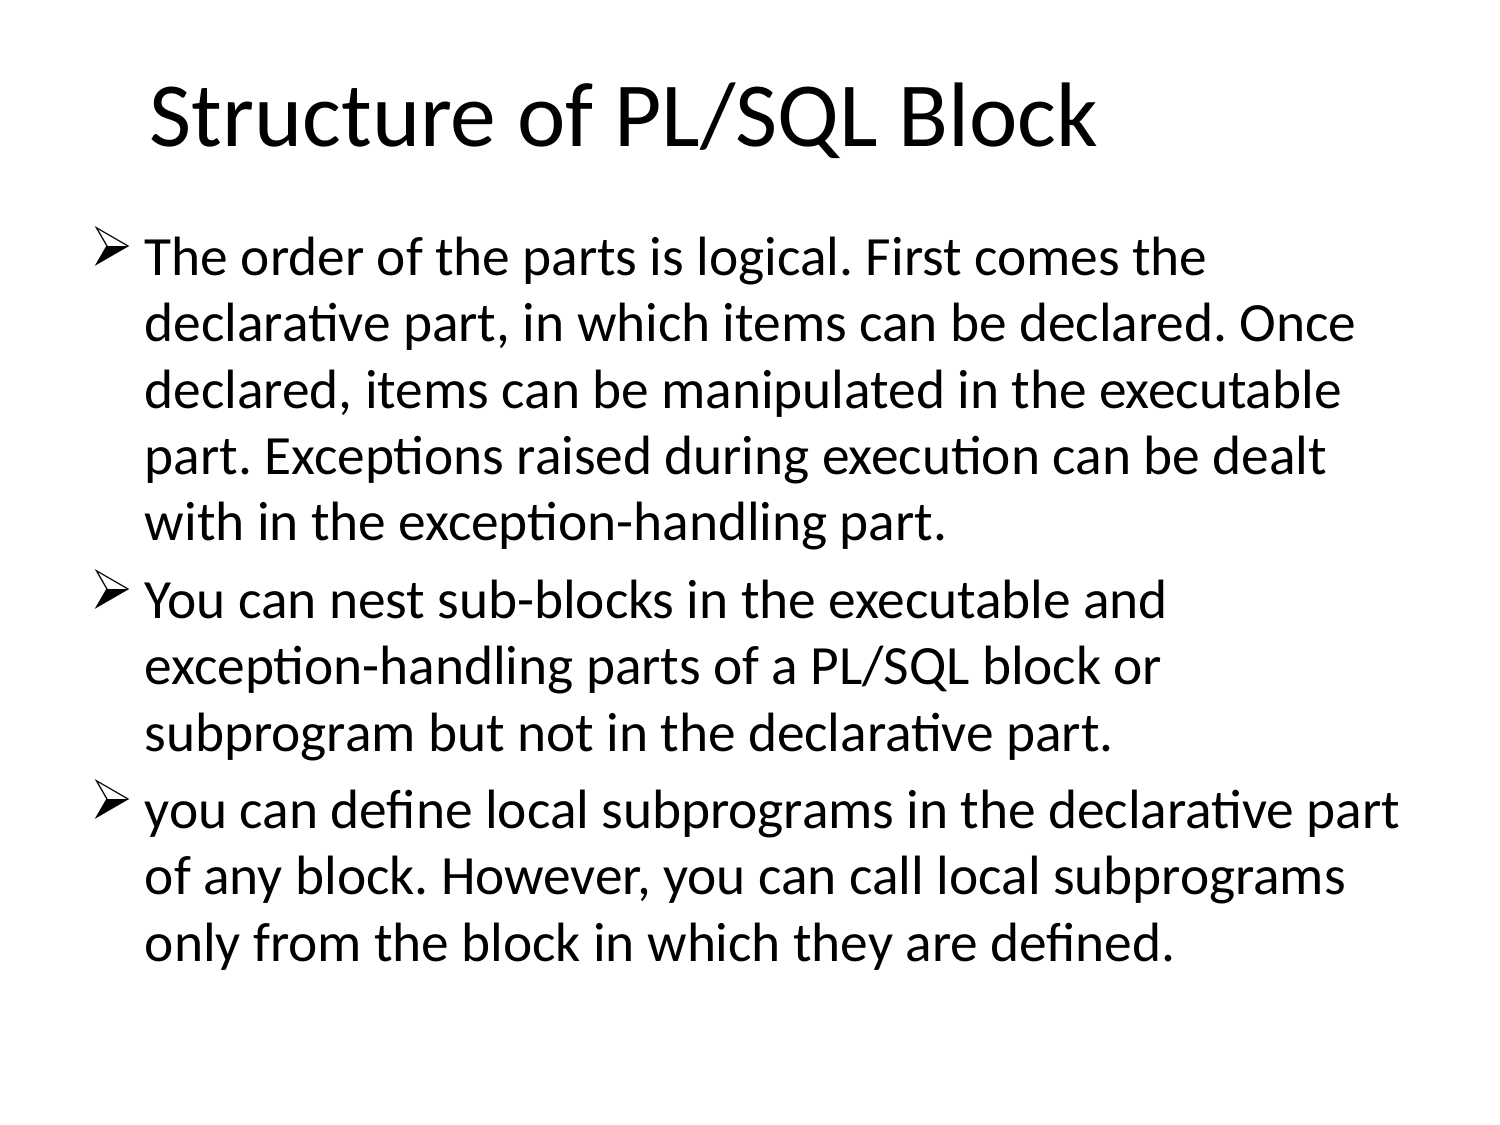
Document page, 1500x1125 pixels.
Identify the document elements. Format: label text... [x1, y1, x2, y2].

list The order of the parts is logical. First comes the declarative part, in which items can be declared. Once declared, items can be manipulated in the executable part. Exceptions raised during execution can be dealt with in the exception-handling part. You can nest sub-blocks in the executable and exception-handling parts of a PL/SQL block or subprogram but not in the declarative part. you can define local subprograms in the declarative part of any block. However, you can call local subprograms only from the block in which they are defined. [75, 212, 1425, 1025]
title Structure of PL/SQL Block [75, 45, 1175, 175]
